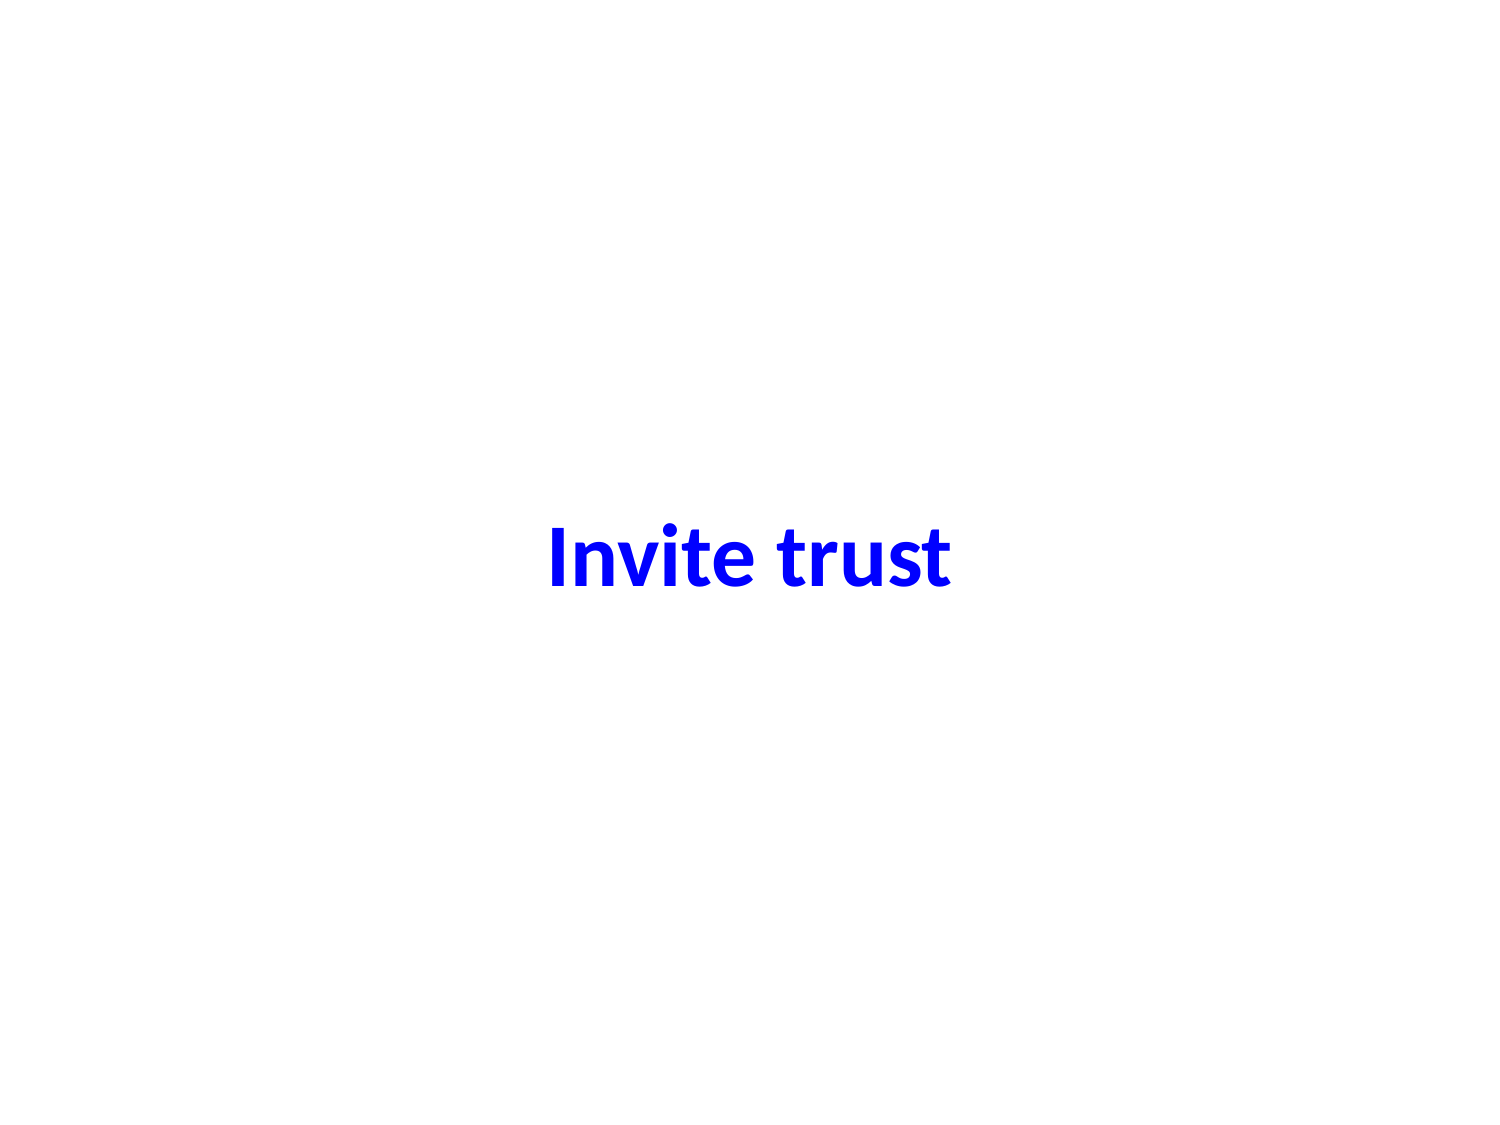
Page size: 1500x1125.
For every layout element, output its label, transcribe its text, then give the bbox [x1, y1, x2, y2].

title Invite trust [75, 45, 1425, 1056]
